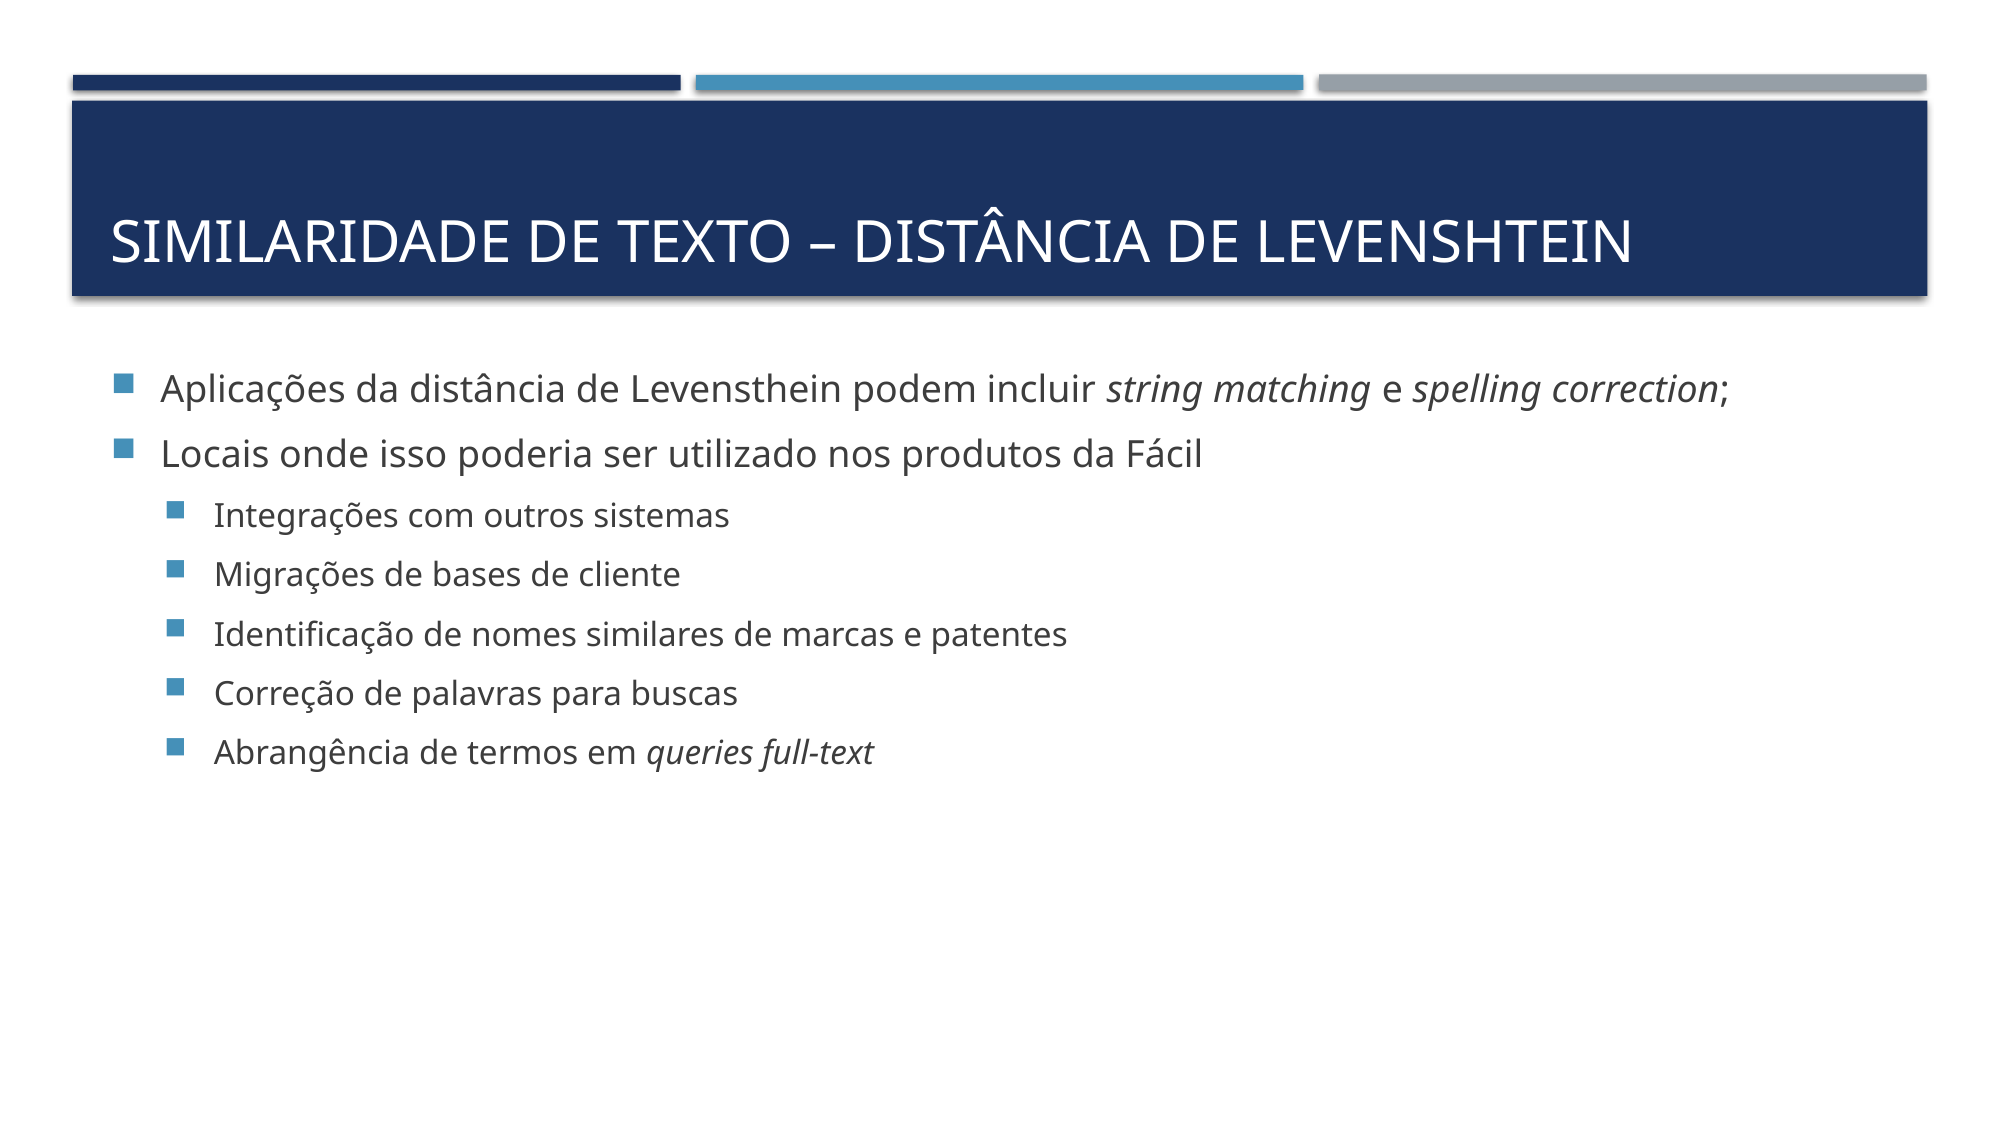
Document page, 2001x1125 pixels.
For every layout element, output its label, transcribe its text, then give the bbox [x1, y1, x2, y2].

list Aplicações da distância de Levensthein podem incluir string matching e spelling correction; Locais onde isso poderia ser utilizado nos produtos da Fácil Integrações com outros sistemas Migrações de bases de cliente Identificação de nomes similares de marcas e patentes Correção de palavras para buscas Abrangência de termos em queries full-text [95, 357, 1905, 962]
title Similaridade de texto – distância de levenshtein [95, 115, 1905, 282]
